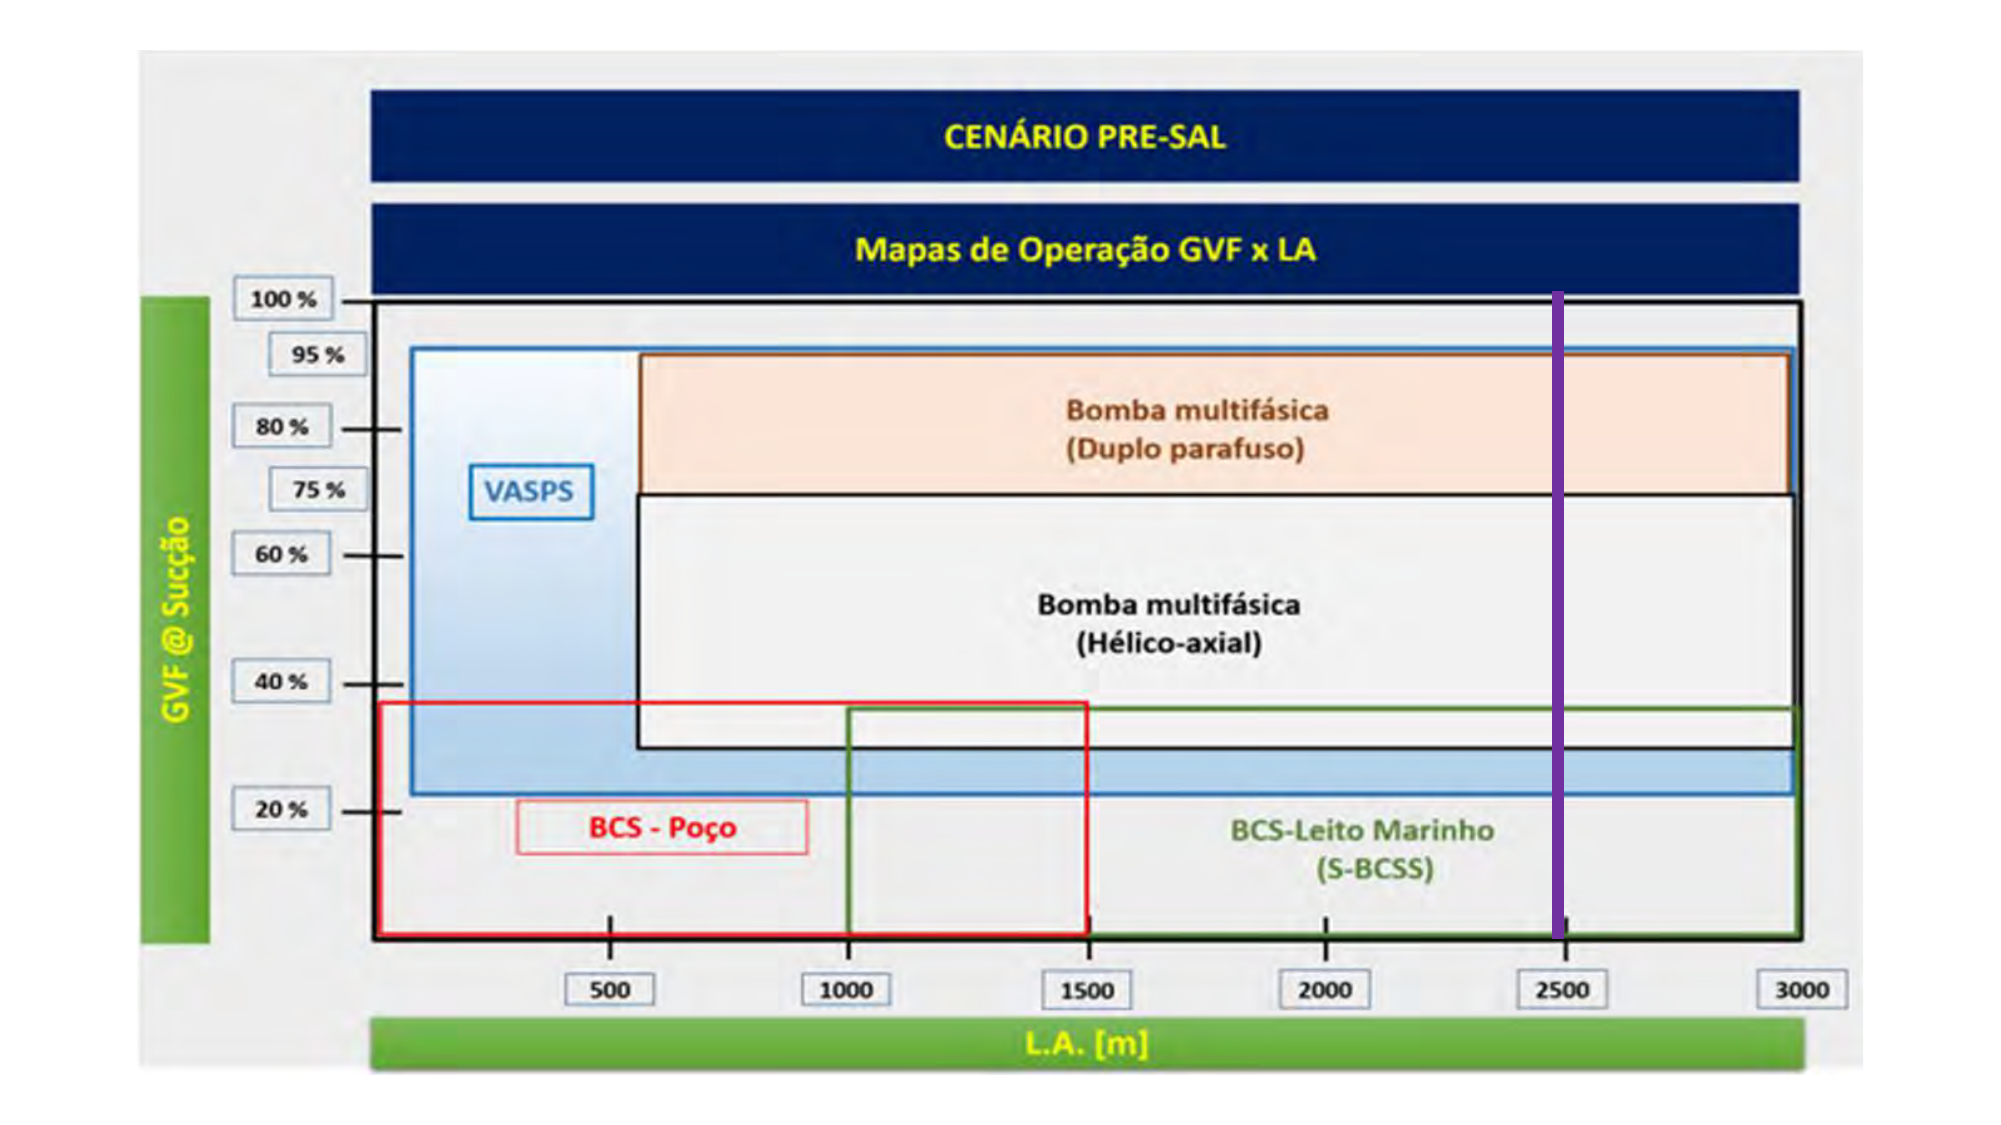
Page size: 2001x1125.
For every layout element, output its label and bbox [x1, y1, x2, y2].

picture [136, 49, 1864, 1075]
